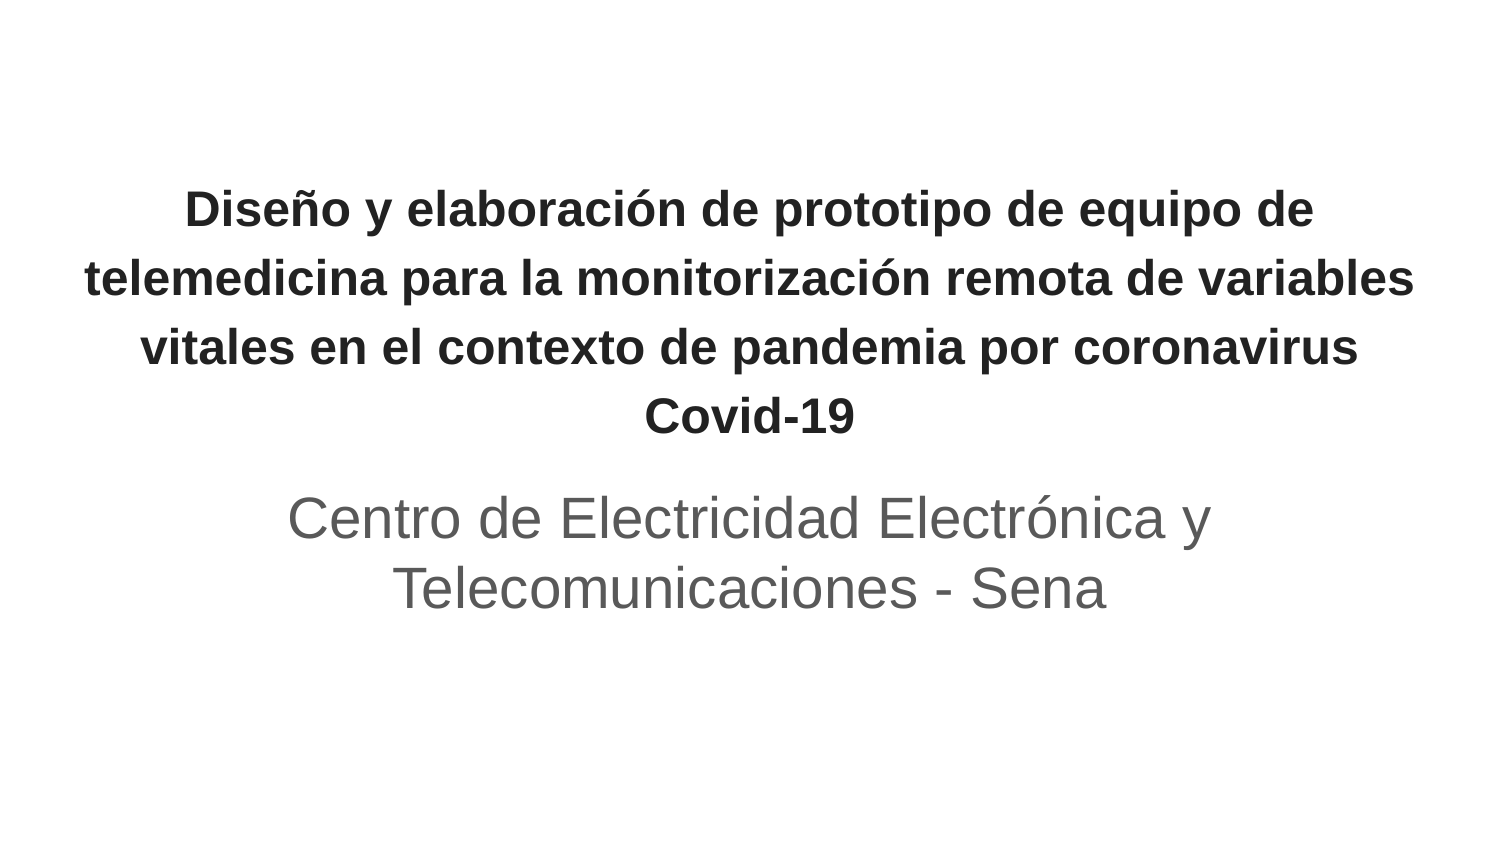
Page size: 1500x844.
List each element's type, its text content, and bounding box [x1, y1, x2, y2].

title Diseño y elaboración de prototipo de equipo de telemedicina para la monitorización remota de variables vitales en el contexto de pandemia por coronavirus Covid-19 [51, 122, 1449, 459]
subtitle Centro de Electricidad Electrónica y Telecomunicaciones - Sena [51, 464, 1449, 595]
